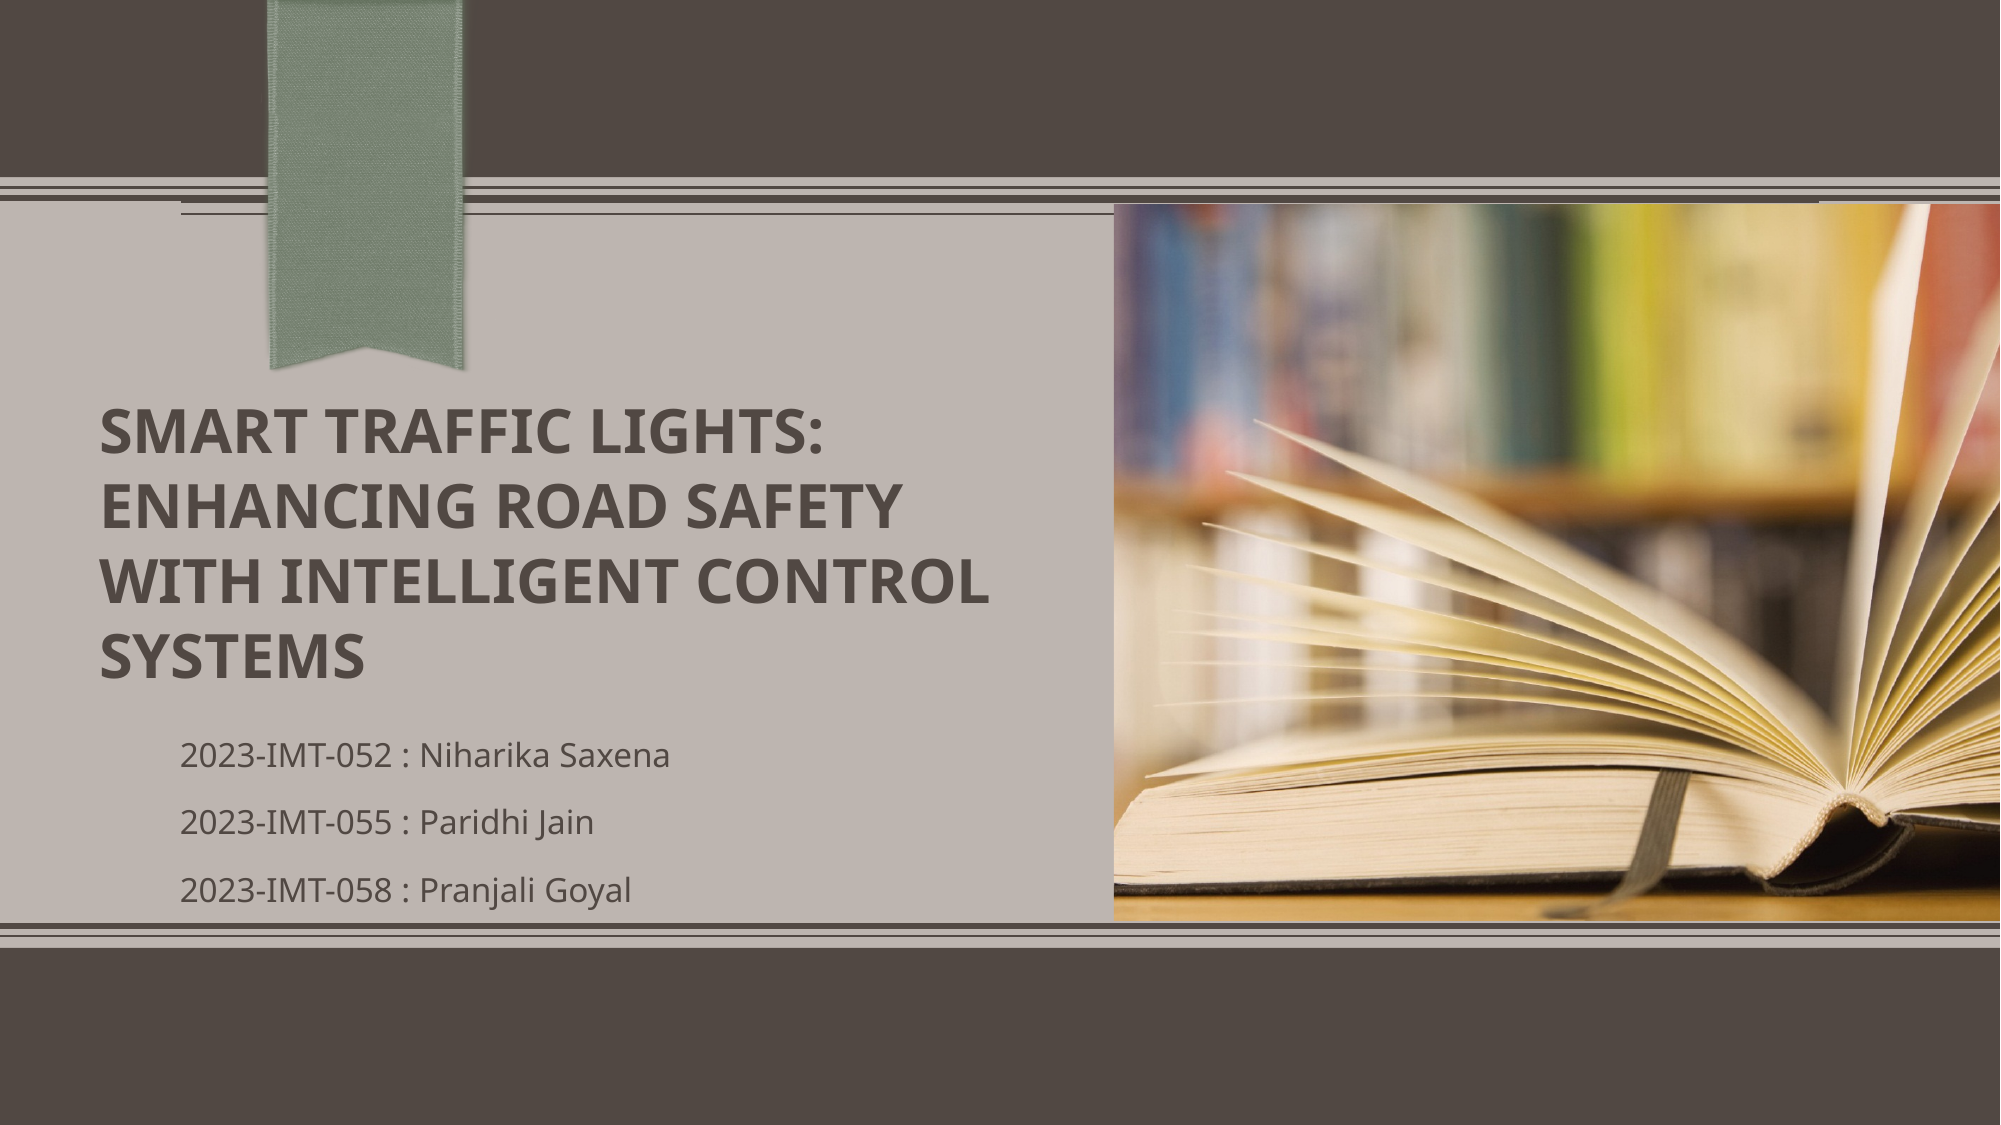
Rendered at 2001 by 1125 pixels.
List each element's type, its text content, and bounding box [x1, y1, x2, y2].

title Smart Traffic Lights: Enhancing Road Safety with Intelligent Control Systems [99, 384, 1040, 702]
picture [1113, 204, 2000, 921]
subtitle 2023-IMT-052 : Niharika Saxena 2023-IMT-055 : Paridhi Jain 2023-IMT-058 : Pranjali Goyal [179, 701, 830, 921]
